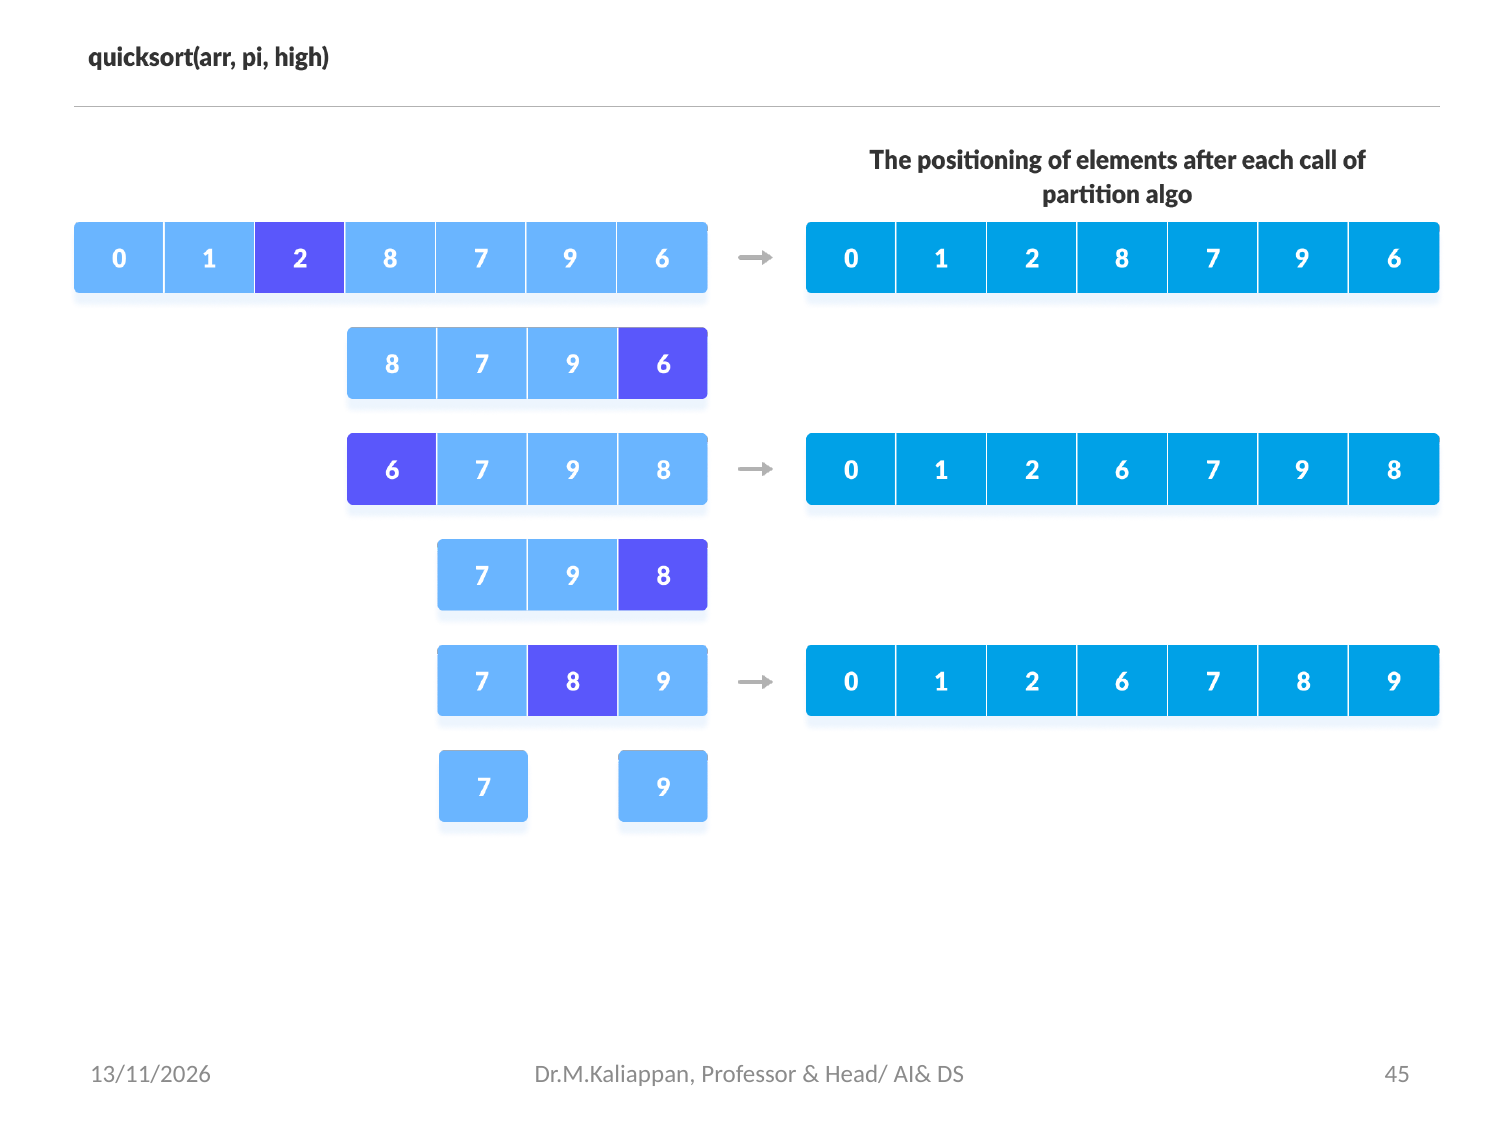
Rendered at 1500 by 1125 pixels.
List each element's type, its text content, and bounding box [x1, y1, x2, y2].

picture [40, 4, 1472, 856]
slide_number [75, 1042, 425, 1103]
slide_number 45 [1074, 1042, 1425, 1103]
footer Dr.M.Kaliappan, Professor & Head/ AI& DS [512, 1042, 988, 1103]
